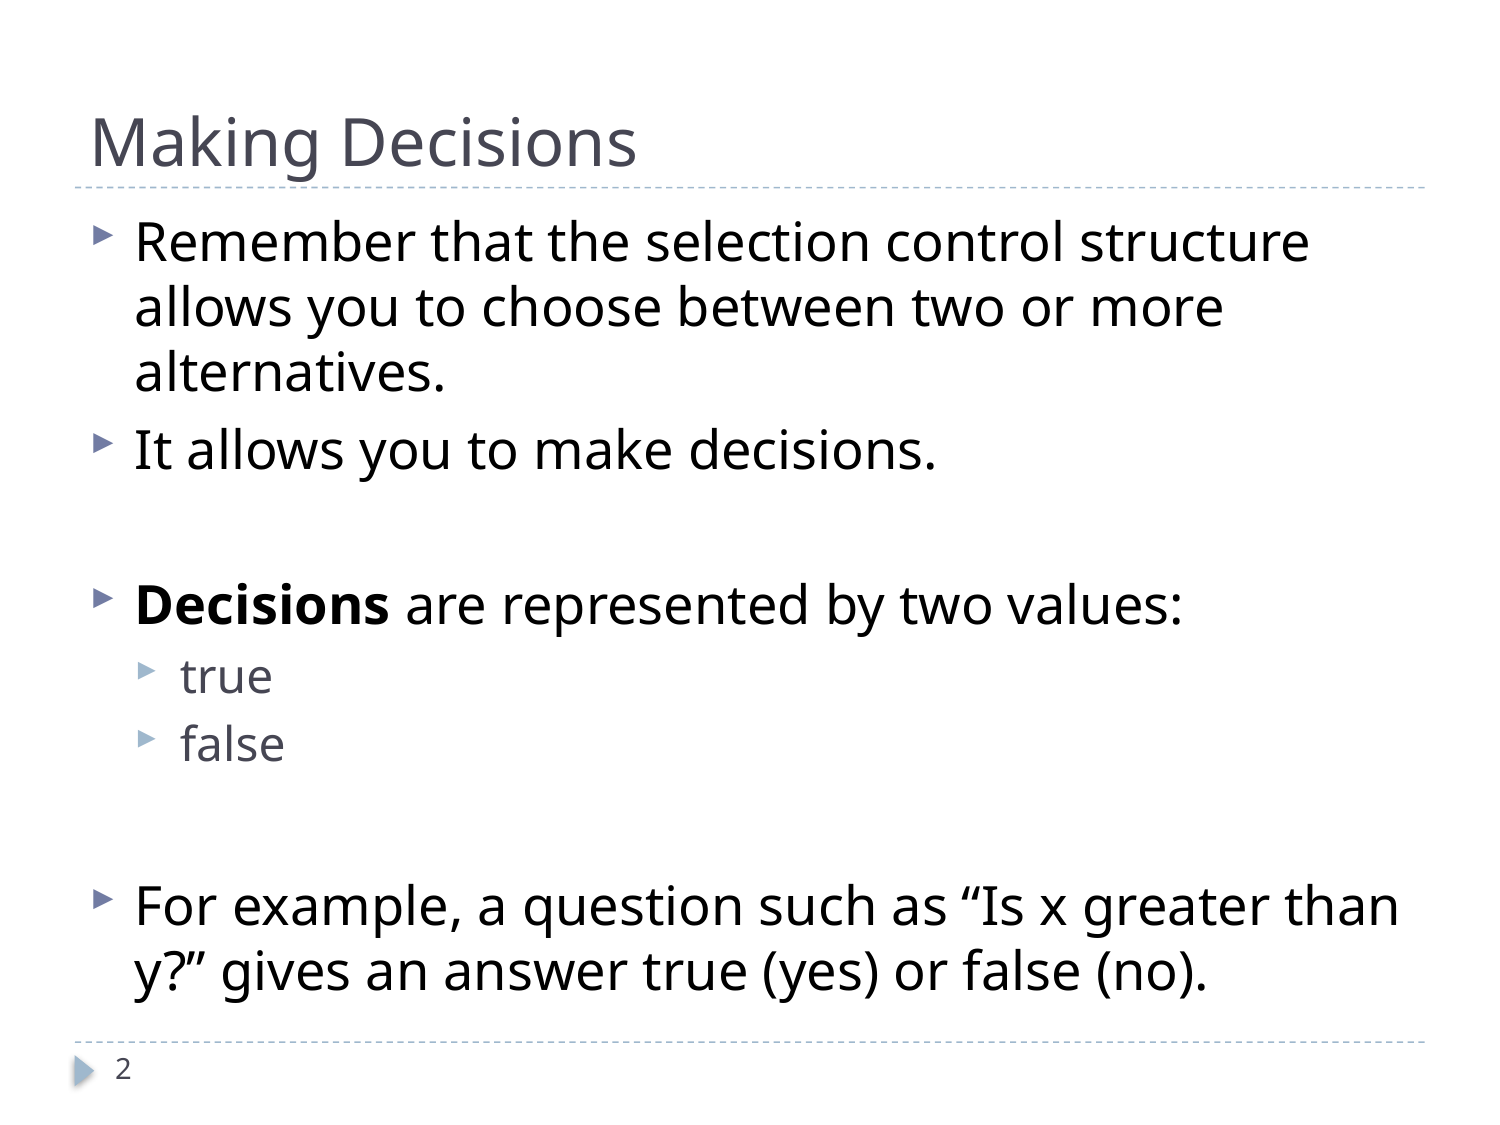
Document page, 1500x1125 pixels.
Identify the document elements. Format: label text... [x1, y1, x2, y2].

slide_number 2 [100, 1042, 426, 1103]
list Remember that the selection control structure allows you to choose between two or more alternatives. It allows you to make decisions. Decisions are represented by two values: true false For example, a question such as “Is x greater than y?” gives an answer true (yes) or false (no). [75, 200, 1425, 1010]
title Making Decisions [75, 24, 1425, 188]
